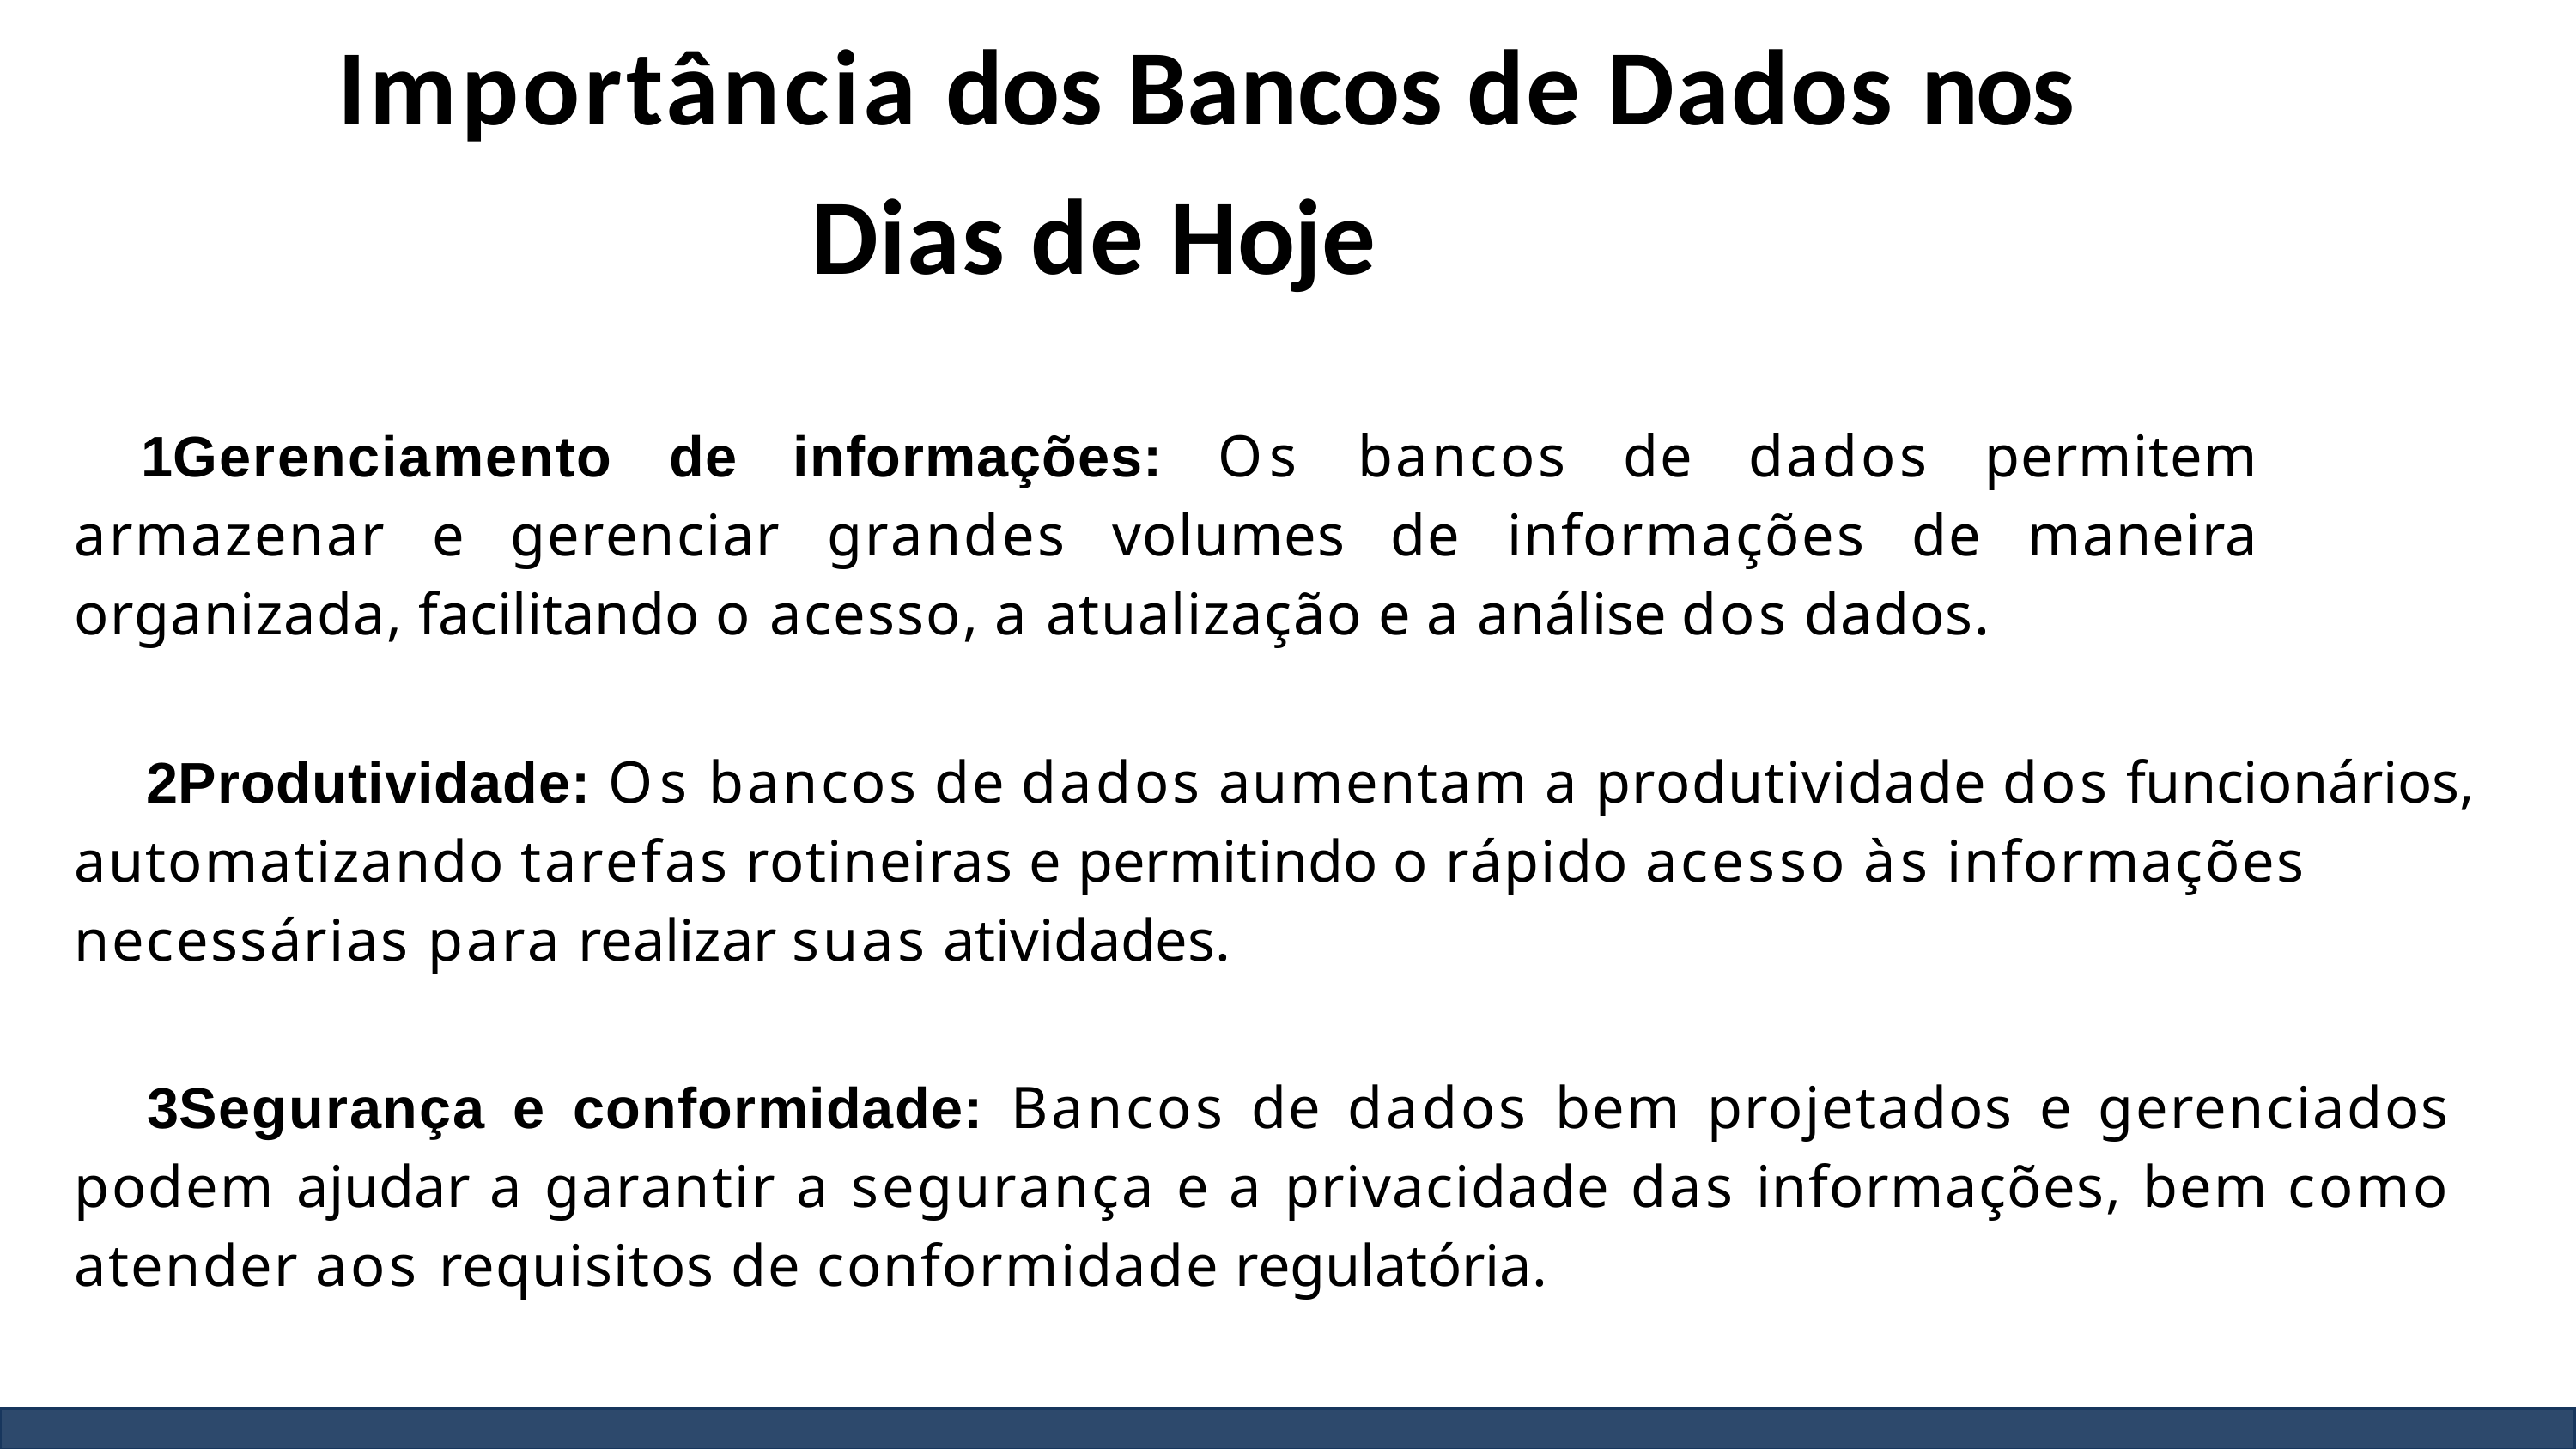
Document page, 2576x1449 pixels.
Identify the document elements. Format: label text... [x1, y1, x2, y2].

text_box Gerenciamento de informações: Os bancos de dados permitem armazenar e gerenciar grandes volumes de informações de maneira organizada, facilitando o acesso, a atualização e a análise dos dados. Produtividade: Os bancos de dados aumentam a produtividade dos funcionários, automatizando tarefas rotineiras e permitindo o rápido acesso às informações necessárias para realizar suas atividades. Segurança e conformidade: Bancos de dados bem projetados e gerenciados podem ajudar a garantir a segurança e a privacidade das informações, bem como atender aos requisitos de conformidade regulatória. [72, 407, 2555, 1298]
title Importância dos Bancos de Dados nos Dias de Hoje [336, 0, 2143, 296]
